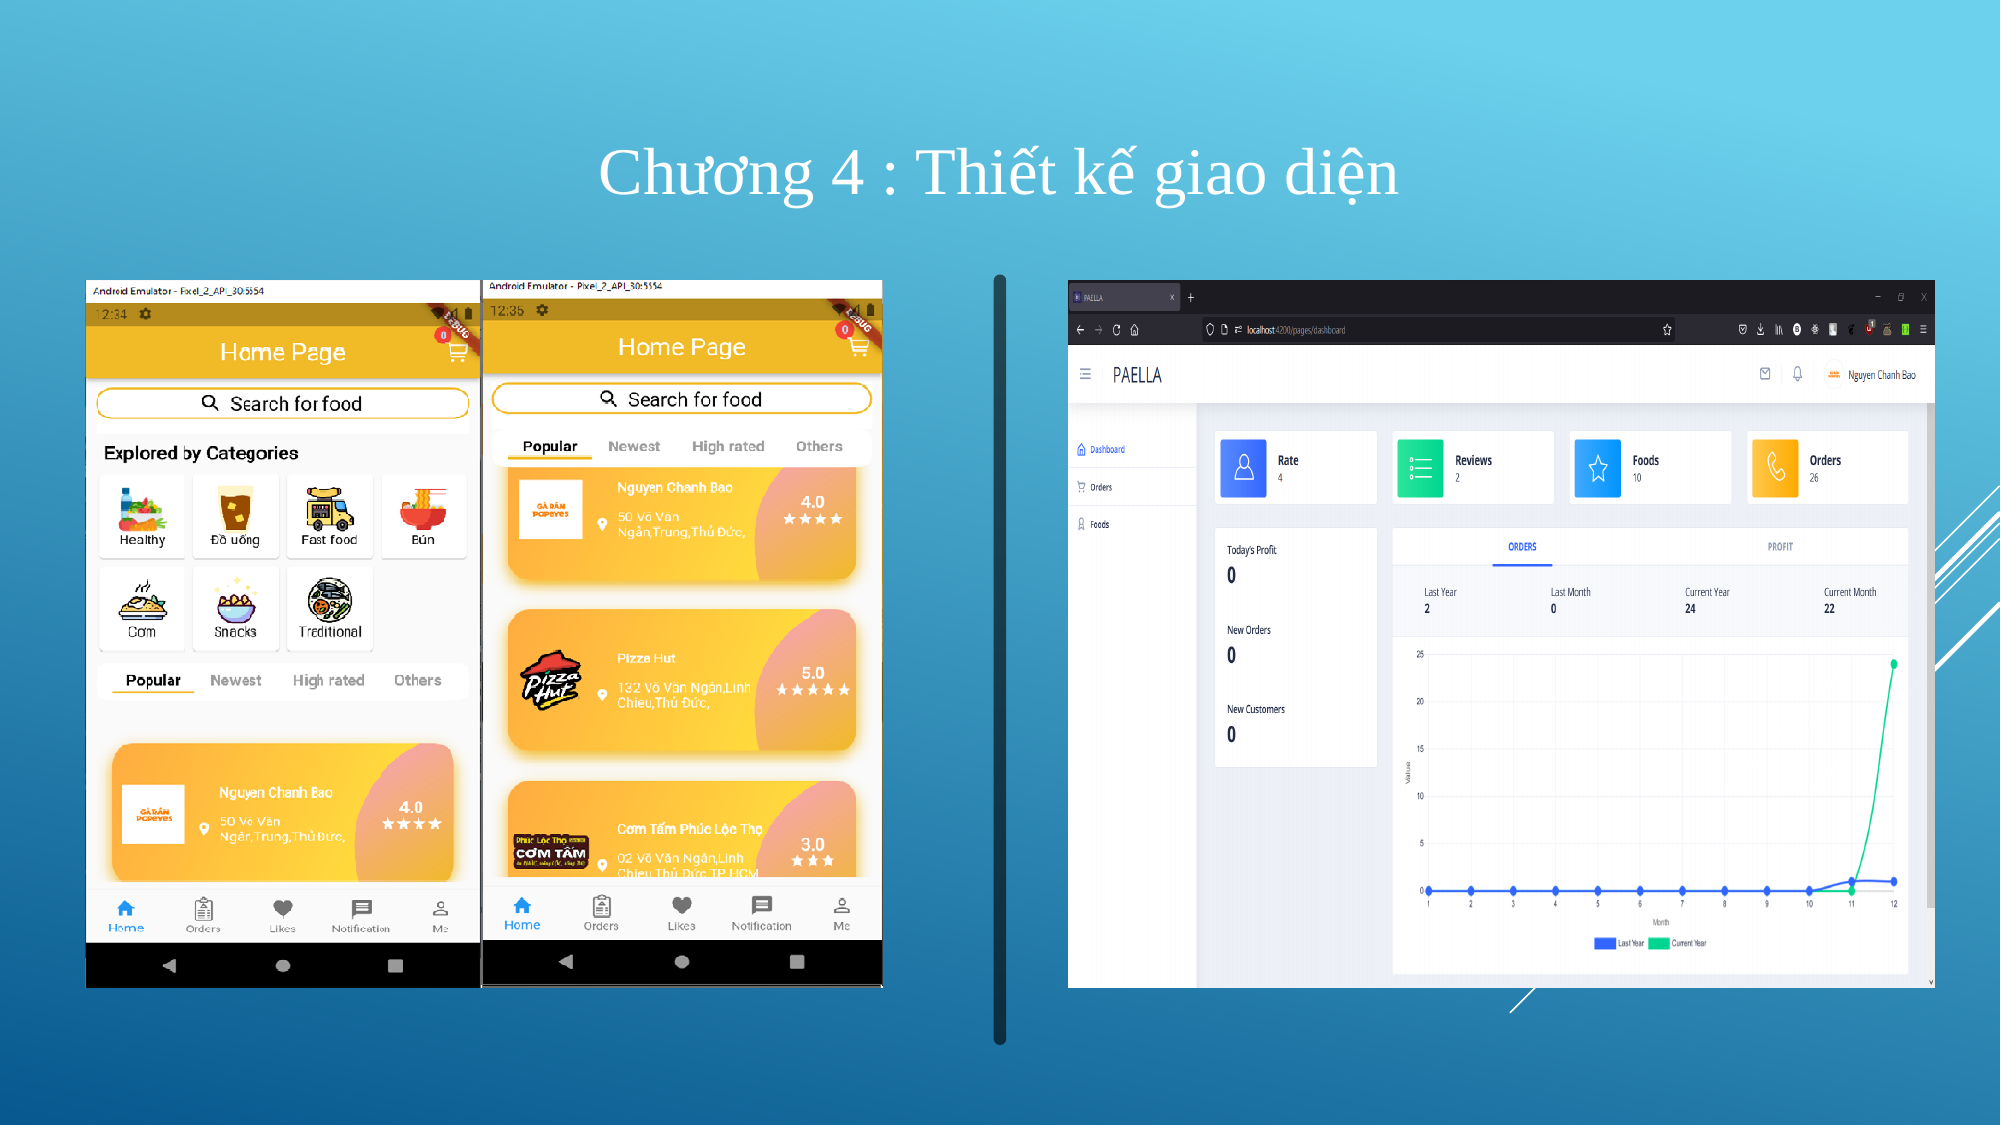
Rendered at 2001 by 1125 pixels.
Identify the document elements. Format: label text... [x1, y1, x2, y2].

text_box Chương 4 : Thiết kế giao diện [583, 120, 1417, 215]
picture [1067, 280, 1935, 988]
picture [85, 280, 884, 988]
